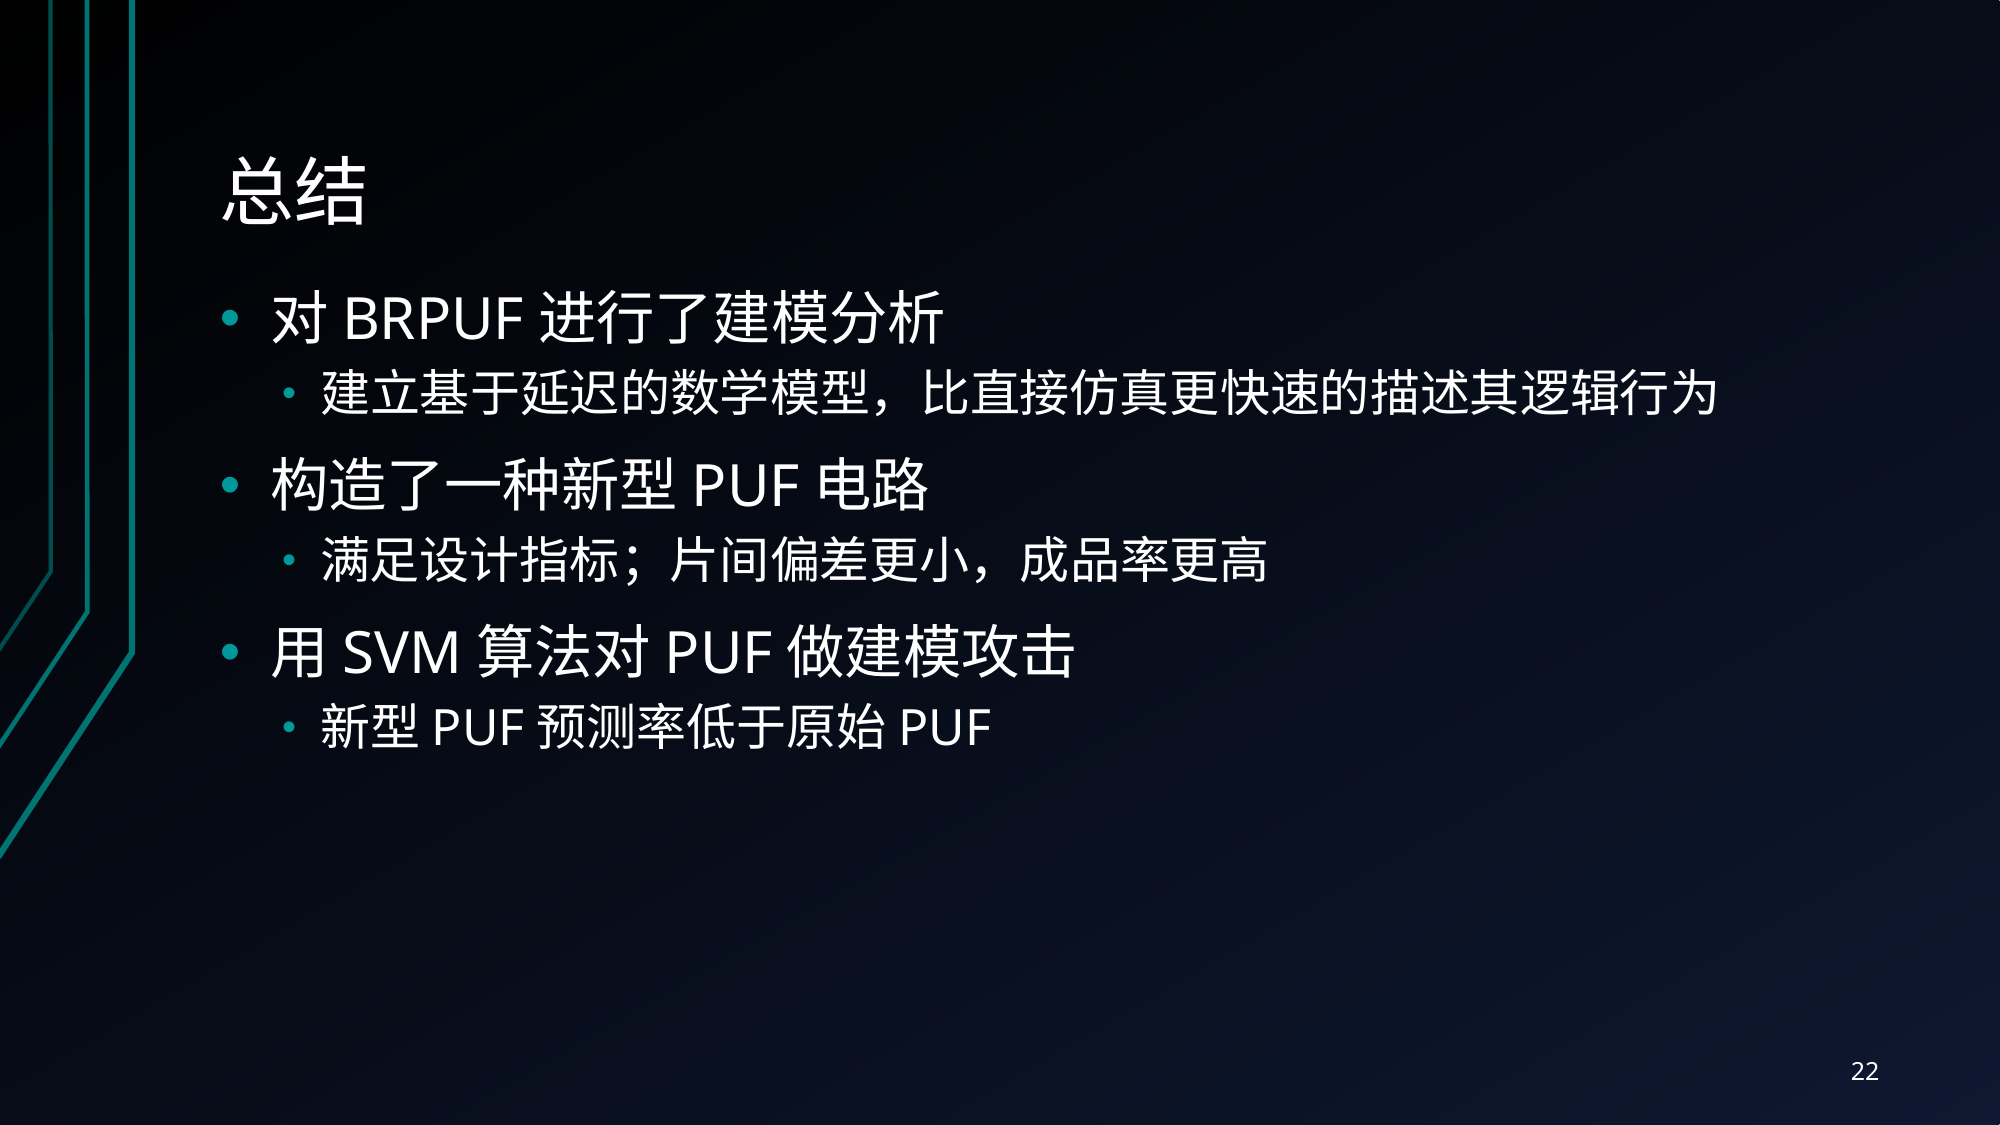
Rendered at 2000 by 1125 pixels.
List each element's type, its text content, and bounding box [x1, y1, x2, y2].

slide_number 22 [1732, 1042, 1900, 1103]
list 对BRPUF进行了建模分析 建立基于延迟的数学模型，比直接仿真更快速的描述其逻辑行为 构造了一种新型PUF电路 满足设计指标；片间偏差更小，成品率更高 用SVM算法对PUF做建模攻击 新型PUF预测率低于原始PUF [199, 279, 1900, 1012]
title 总结 [199, 45, 1900, 246]
